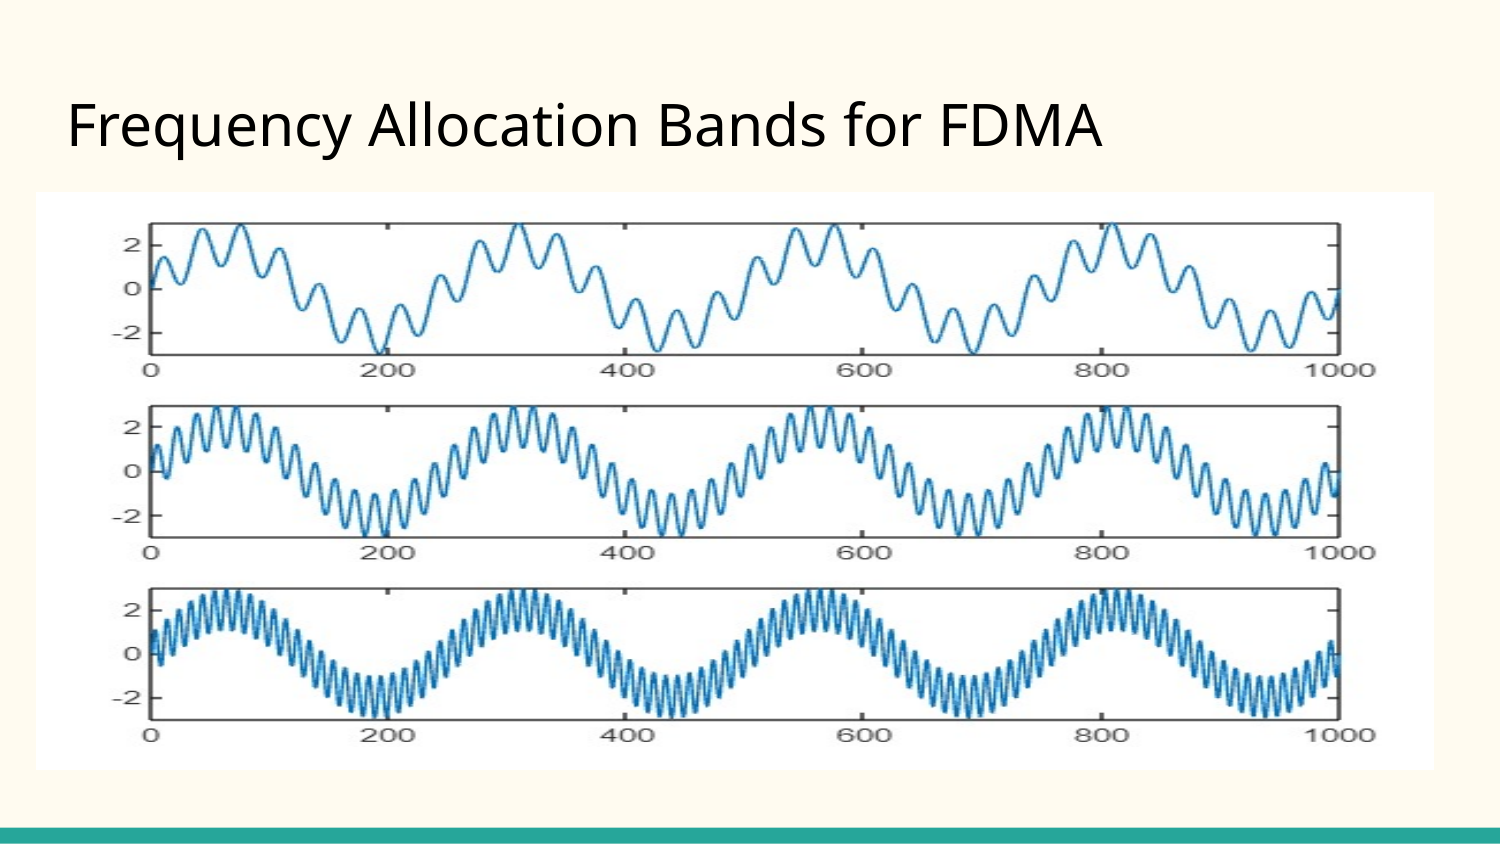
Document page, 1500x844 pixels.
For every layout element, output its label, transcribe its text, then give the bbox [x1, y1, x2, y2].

picture [35, 191, 1435, 770]
title Frequency Allocation Bands for FDMA [51, 72, 1449, 174]
